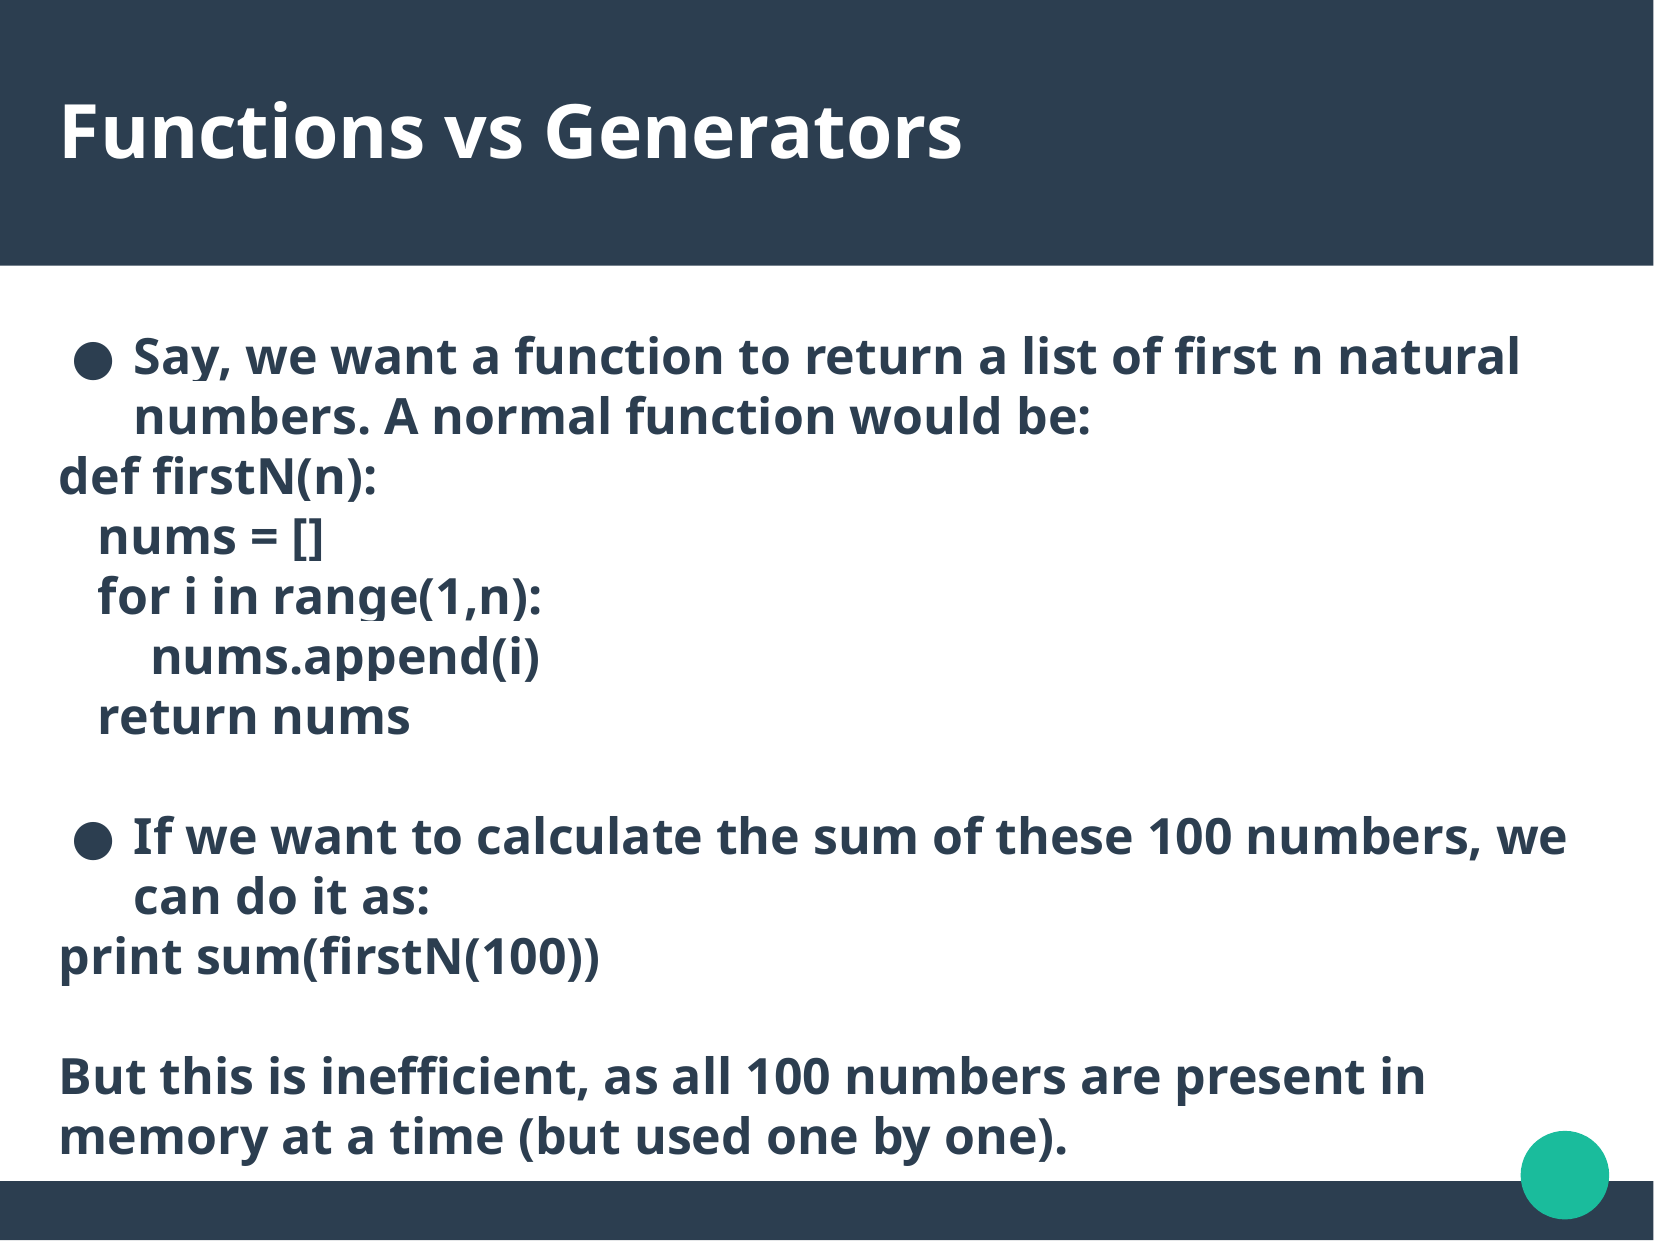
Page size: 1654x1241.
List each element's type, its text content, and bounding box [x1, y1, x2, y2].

text_box Functions vs Generators [58, 49, 1595, 207]
text_box Say, we want a function to return a list of first n natural numbers. A normal function would be: def firstN(n): nums = [] for i in range(1,n): nums.append(i) return nums If we want to calculate the sum of these 100 numbers, we can do it as: print sum(firstN(100)) But this is inefficient, as all 100 numbers are present in memory at a time (but used one by one). [58, 324, 1595, 1152]
